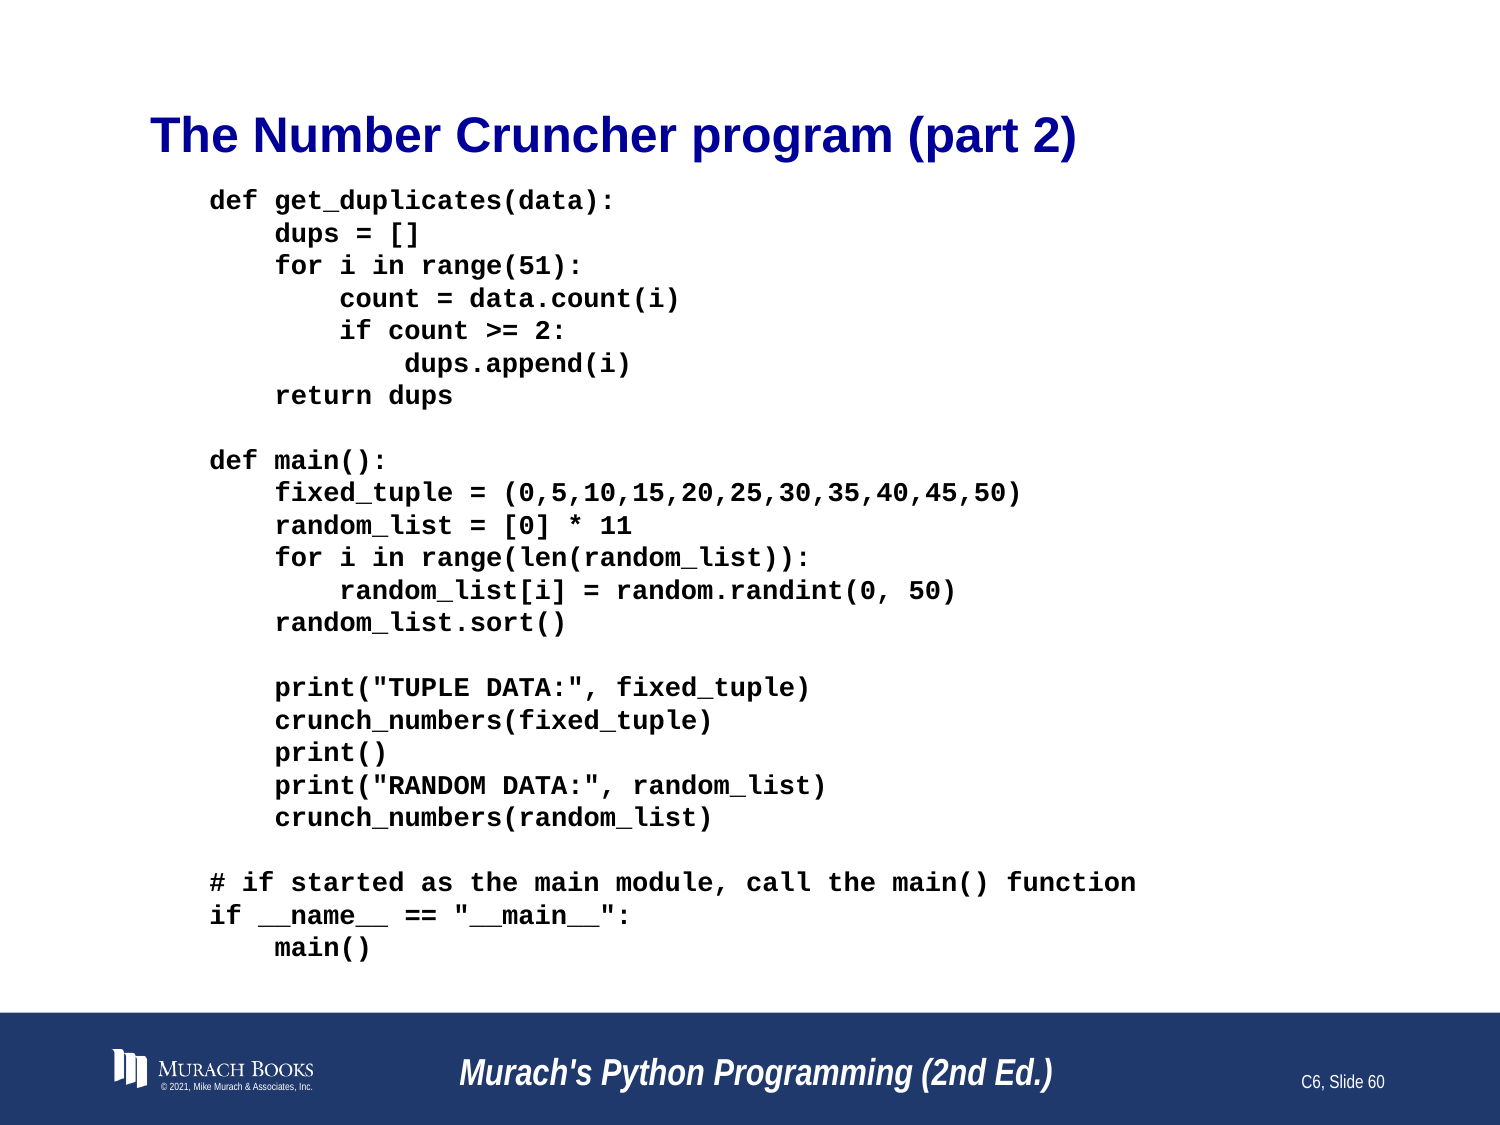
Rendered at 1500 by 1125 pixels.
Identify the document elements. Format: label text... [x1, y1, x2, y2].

footer © 2021, Mike Murach & Associates, Inc. [12, 1025, 463, 1100]
title The Number Cruncher program (part 2) [150, 102, 1350, 164]
slide_number Murach's Python Programming (2nd Ed.) [463, 1025, 1075, 1100]
slide_number C6, Slide 60 [1087, 1025, 1400, 1100]
list def get_duplicates(data): dups = [] for i in range(51): count = data.count(i) if count >= 2: dups.append(i) return dups def main(): fixed_tuple = (0,5,10,15,20,25,30,35,40,45,50) random_list = [0] * 11 for i in range(len(random_list)): random_list[i] = random.randint(0, 50) random_list.sort() print("TUPLE DATA:", fixed_tuple) crunch_numbers(fixed_tuple) print() print("RANDOM DATA:", random_list) crunch_numbers(random_list) # if started as the main module, call the main() function if __name__ == "__main__": main() [137, 174, 1350, 975]
